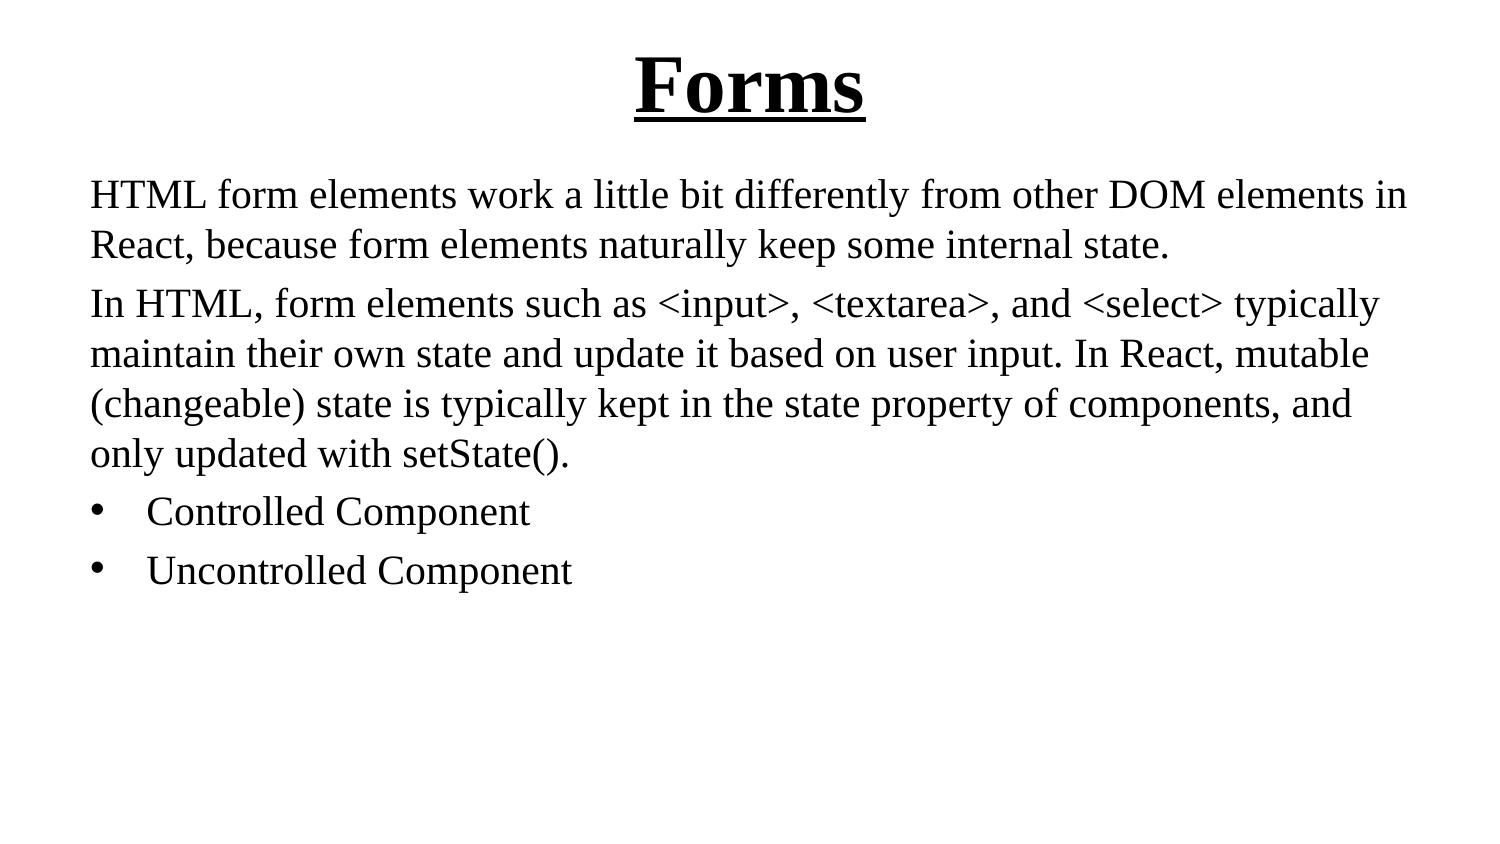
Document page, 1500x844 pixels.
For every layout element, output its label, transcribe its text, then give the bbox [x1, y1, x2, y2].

list HTML form elements work a little bit differently from other DOM elements in React, because form elements naturally keep some internal state. In HTML, form elements such as <input>, <textarea>, and <select> typically maintain their own state and update it based on user input. In React, mutable (changeable) state is typically kept in the state property of components, and only updated with setState(). Controlled Component Uncontrolled Component [75, 159, 1425, 717]
title Forms [75, 9, 1425, 150]
